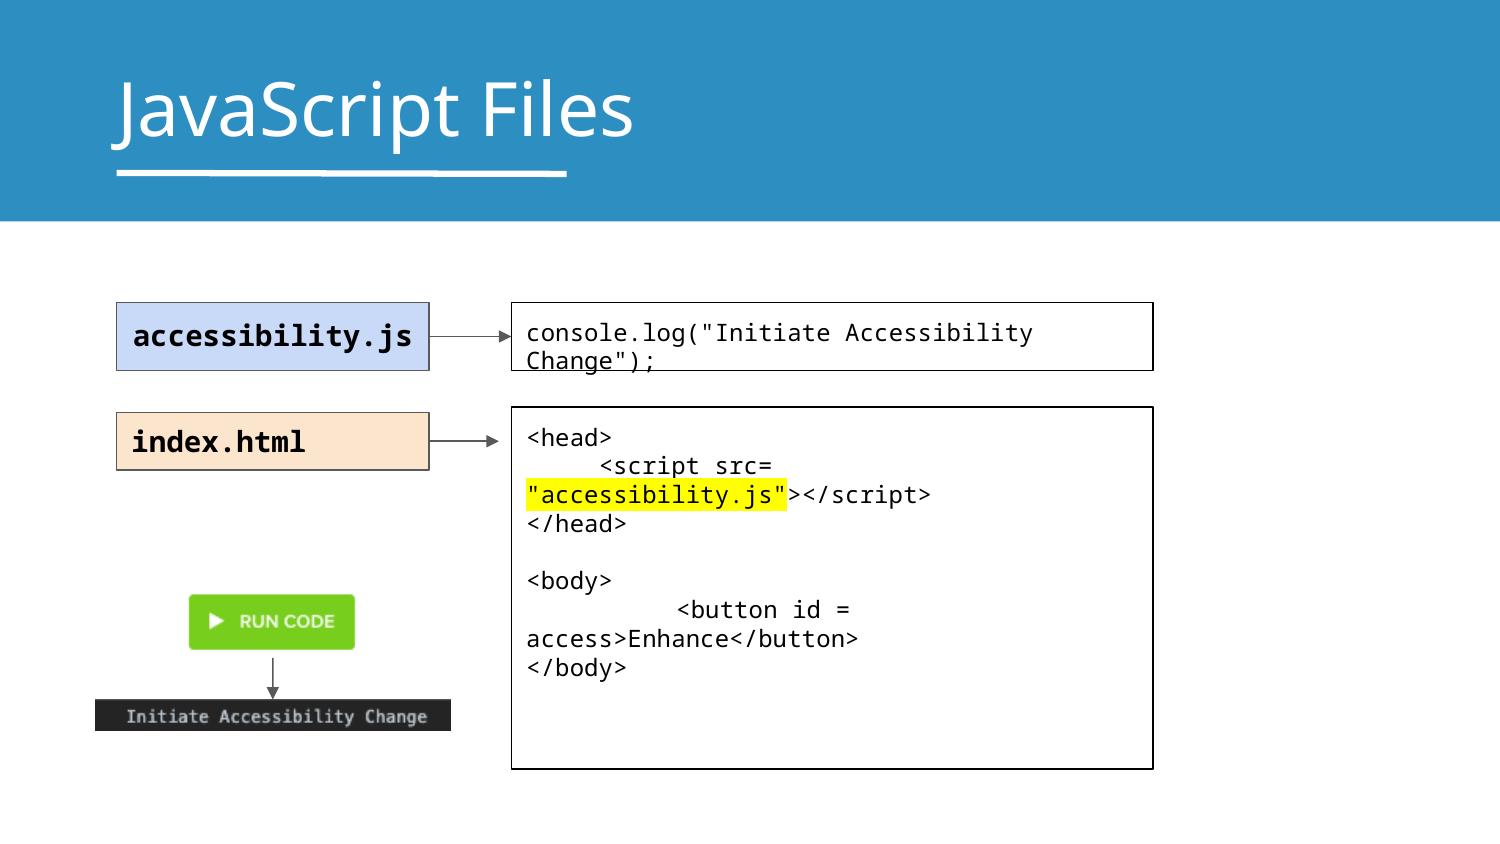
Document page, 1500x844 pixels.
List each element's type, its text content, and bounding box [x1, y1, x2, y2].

text_box index.html [116, 412, 430, 470]
text_box console.log("Initiate Accessibility Change"); [511, 302, 1154, 371]
text_box <head> <script src= "accessibility.js"></script> </head> <body> <button id = access>Enhance</button> </body> [511, 407, 1154, 770]
text_box accessibility.js [116, 302, 430, 371]
title JavaScript Files [102, 46, 1500, 141]
picture [95, 699, 451, 731]
picture [182, 582, 363, 659]
